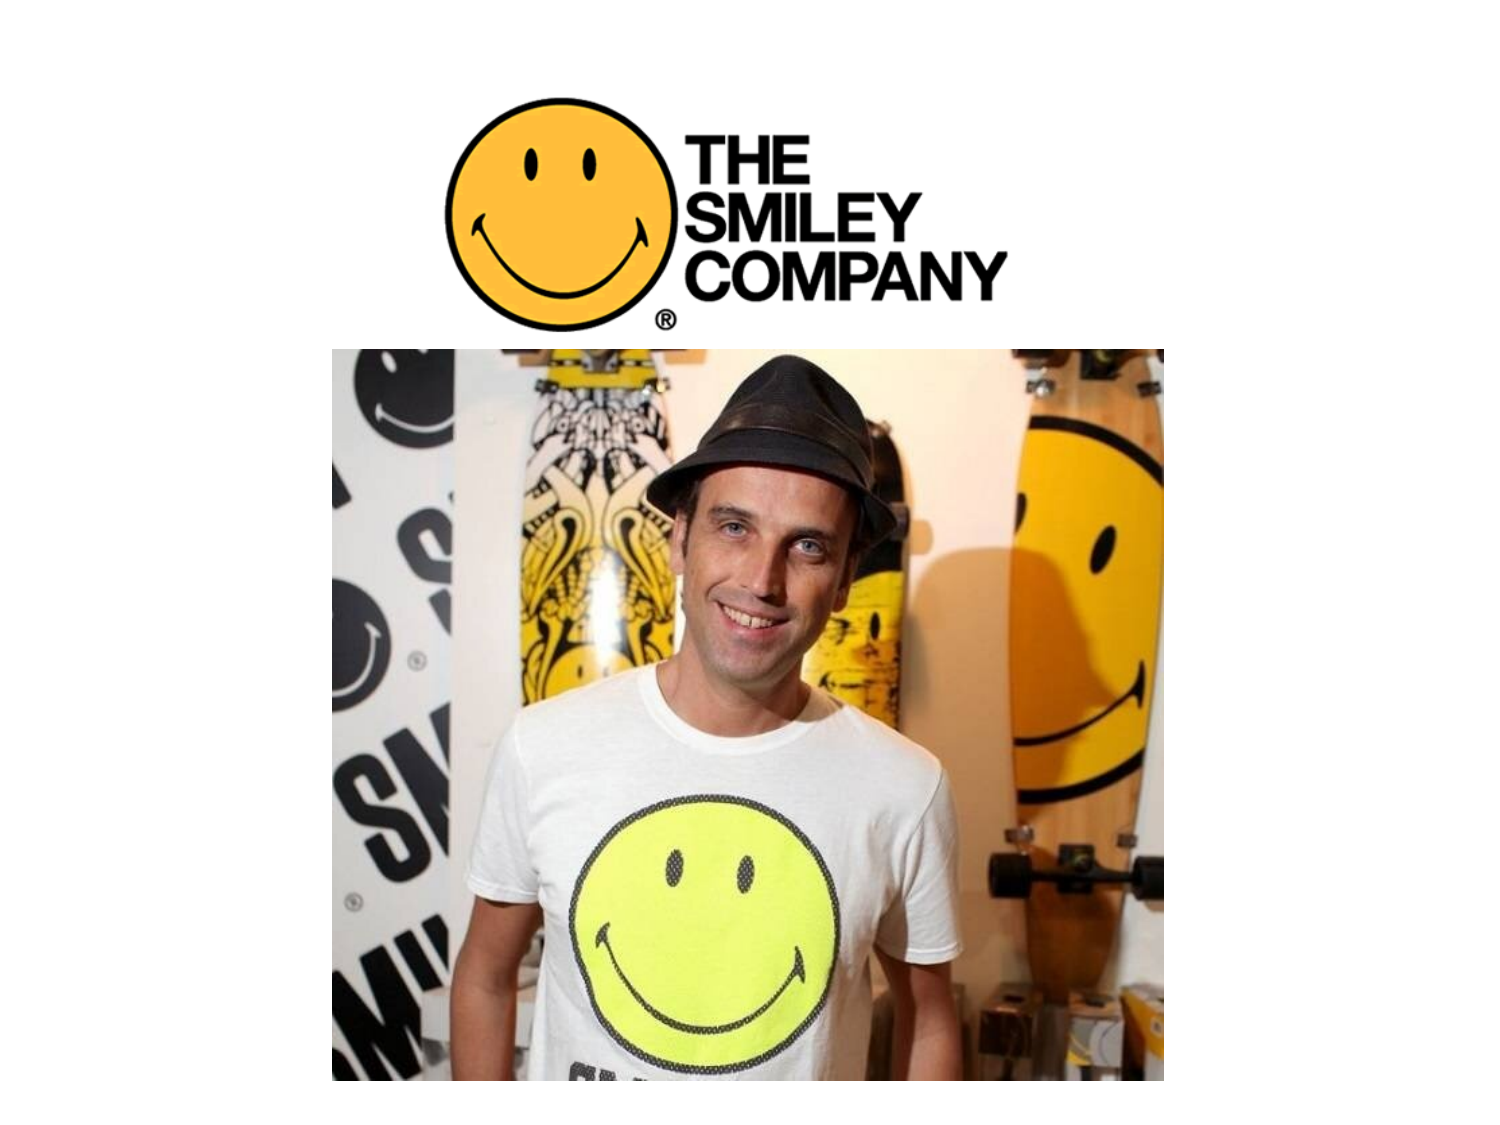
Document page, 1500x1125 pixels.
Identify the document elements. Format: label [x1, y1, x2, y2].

picture [331, 30, 1164, 1081]
